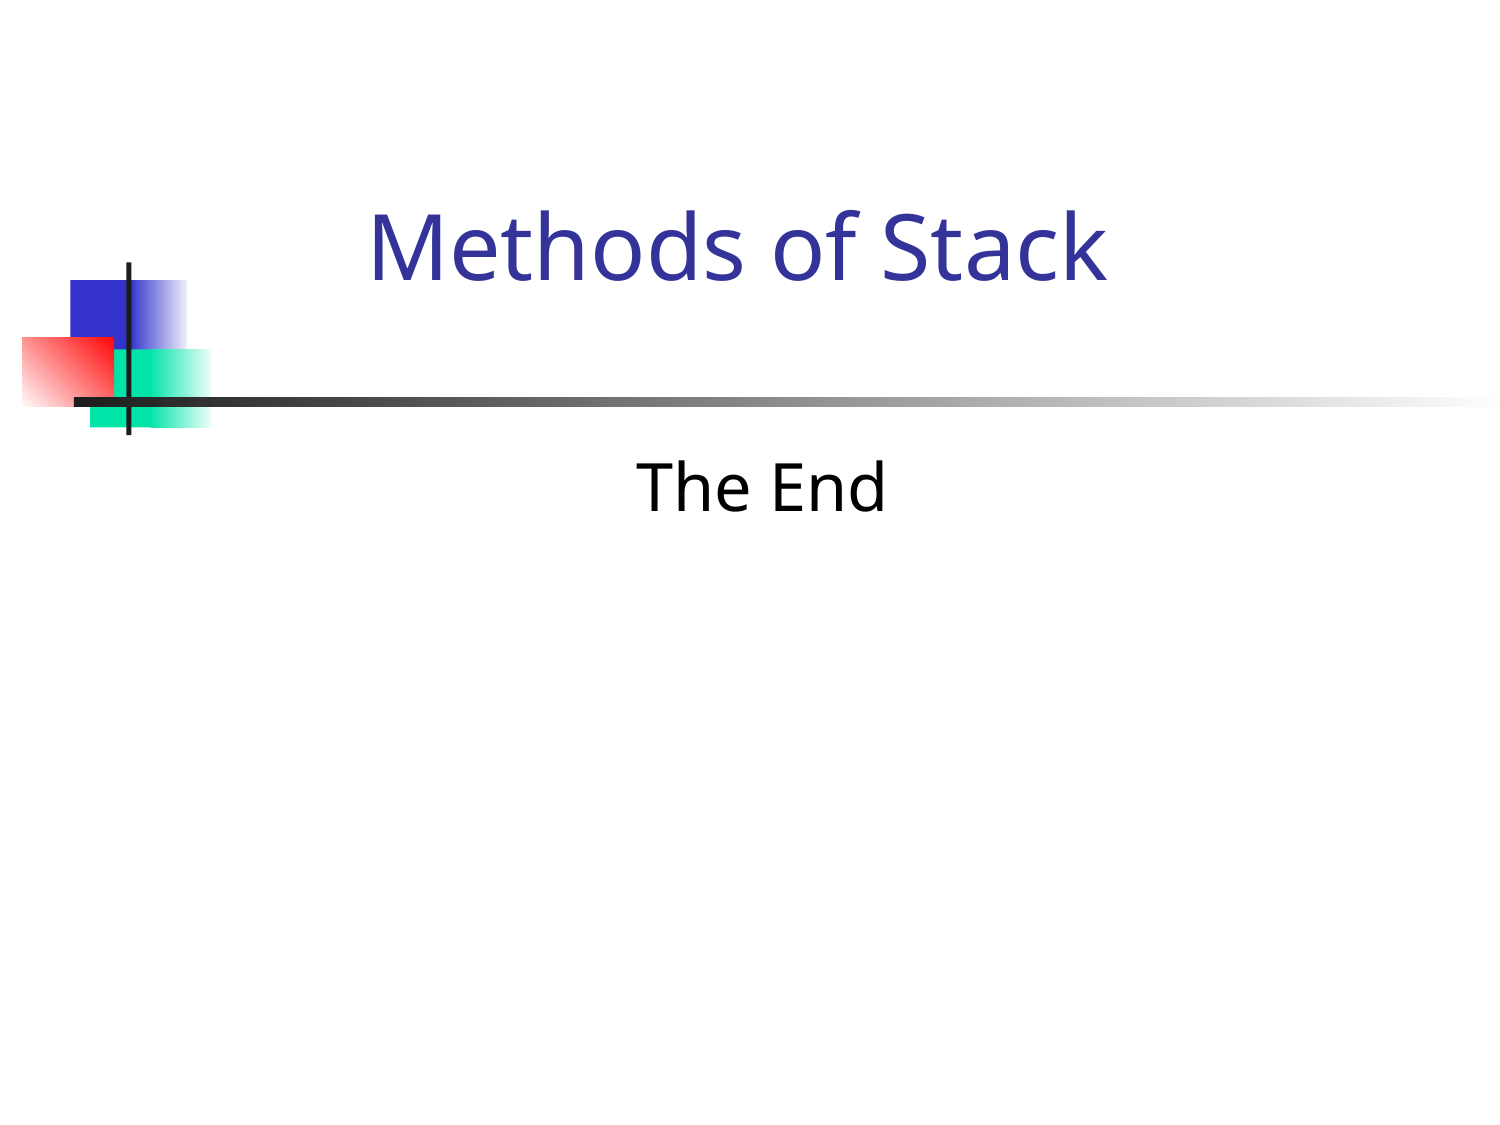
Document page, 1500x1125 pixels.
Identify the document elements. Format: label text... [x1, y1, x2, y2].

title Methods of Stack [74, 124, 1401, 363]
subtitle The End [237, 437, 1288, 726]
